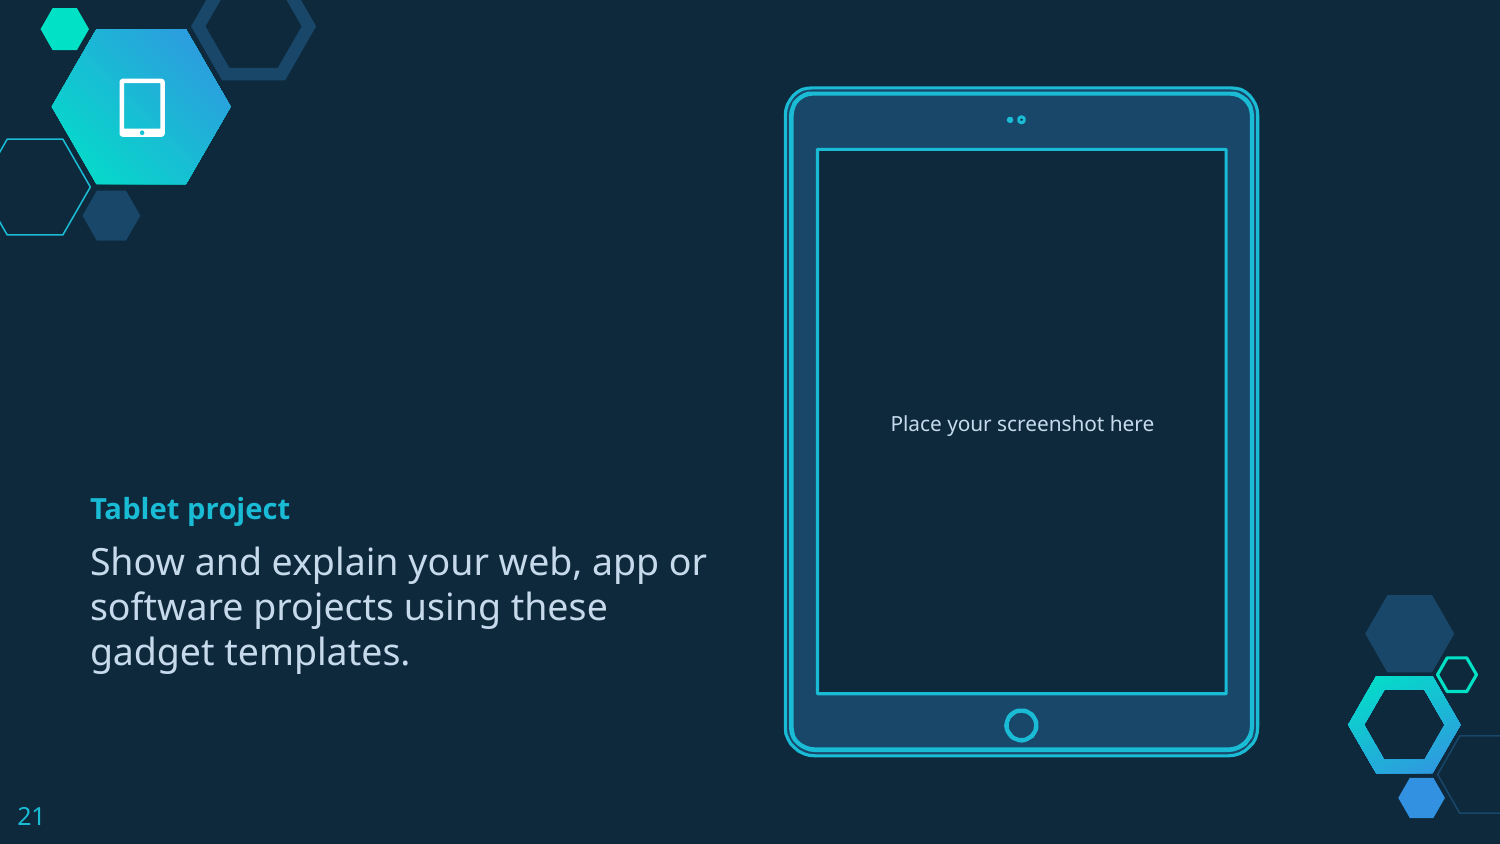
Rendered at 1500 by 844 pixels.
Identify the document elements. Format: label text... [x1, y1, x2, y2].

text_box [119, 78, 165, 137]
text_box [785, 87, 1258, 756]
list Tablet project Show and explain your web, app or software projects using these gadget templates. [75, 242, 748, 689]
text_box Place your screenshot here [817, 149, 1227, 697]
slide_number 21 [2, 785, 93, 844]
